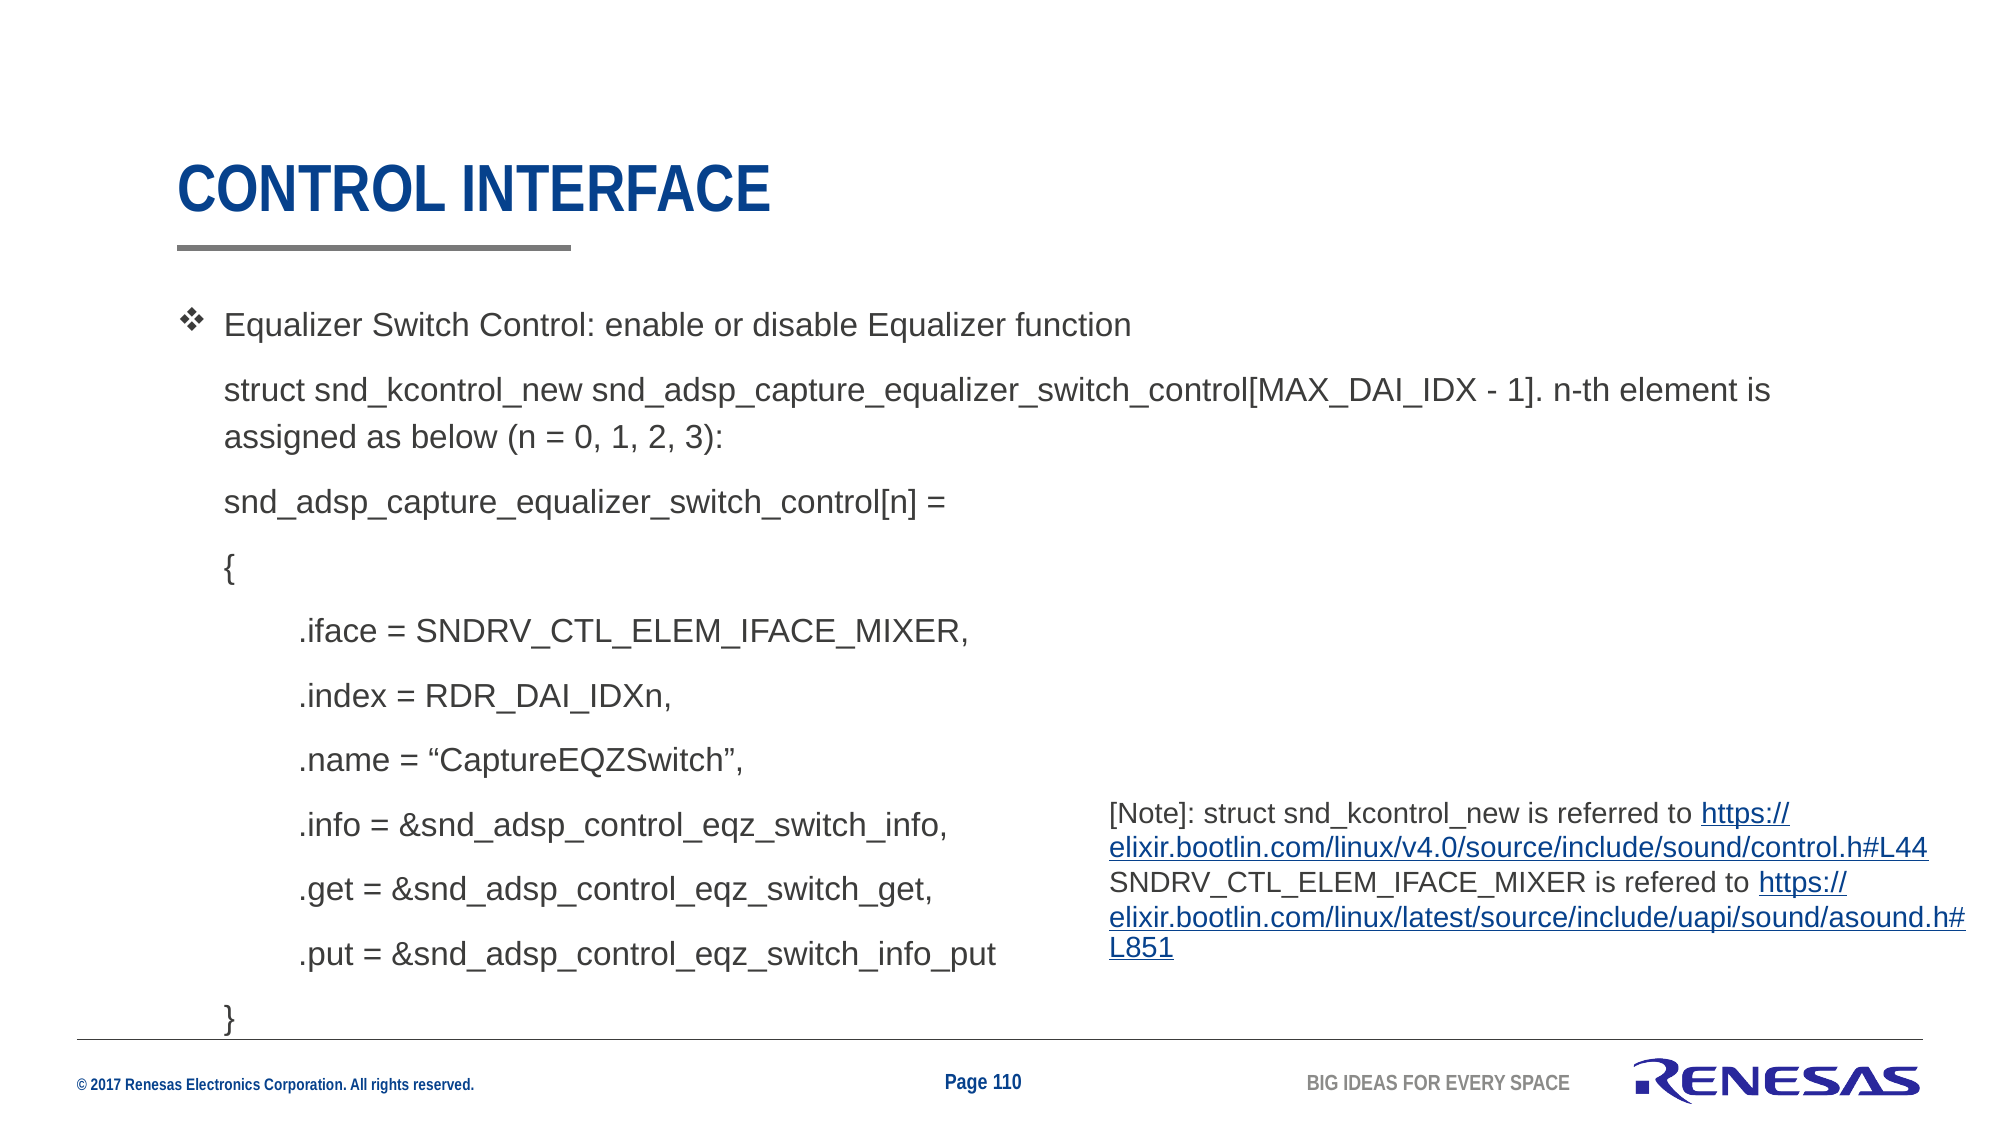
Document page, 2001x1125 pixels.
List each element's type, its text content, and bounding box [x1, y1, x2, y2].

picture [1886, 1056, 1923, 1106]
text_box [Note]: struct snd_kcontrol_new is referred to https://elixir.bootlin.com/linux/v4.0/source/include/sound/control.h#L44 SNDRV_CTL_ELEM_IFACE_MIXER is refered to https://elixir.bootlin.com/linux/latest/source/include/uapi/sound/asound.h#L851 [1094, 786, 1985, 977]
title CONTROL INTERFACE [177, 153, 1654, 227]
list Equalizer Switch Control: enable or disable Equalizer function struct snd_kcontrol_new snd_adsp_capture_equalizer_switch_control[MAX_DAI_IDX - 1]. n-th element is assigned as below (n = 0, 1, 2, 3): snd_adsp_capture_equalizer_switch_control[n] = { .iface = SNDRV_CTL_ELEM_IFACE_MIXER, .index = RDR_DAI_IDXn, .name = “CaptureEQZSwitch”, .info = &snd_adsp_control_eqz_switch_info, .get = &snd_adsp_control_eqz_switch_get, .put = &snd_adsp_control_eqz_switch_info_put } [177, 295, 1886, 1125]
